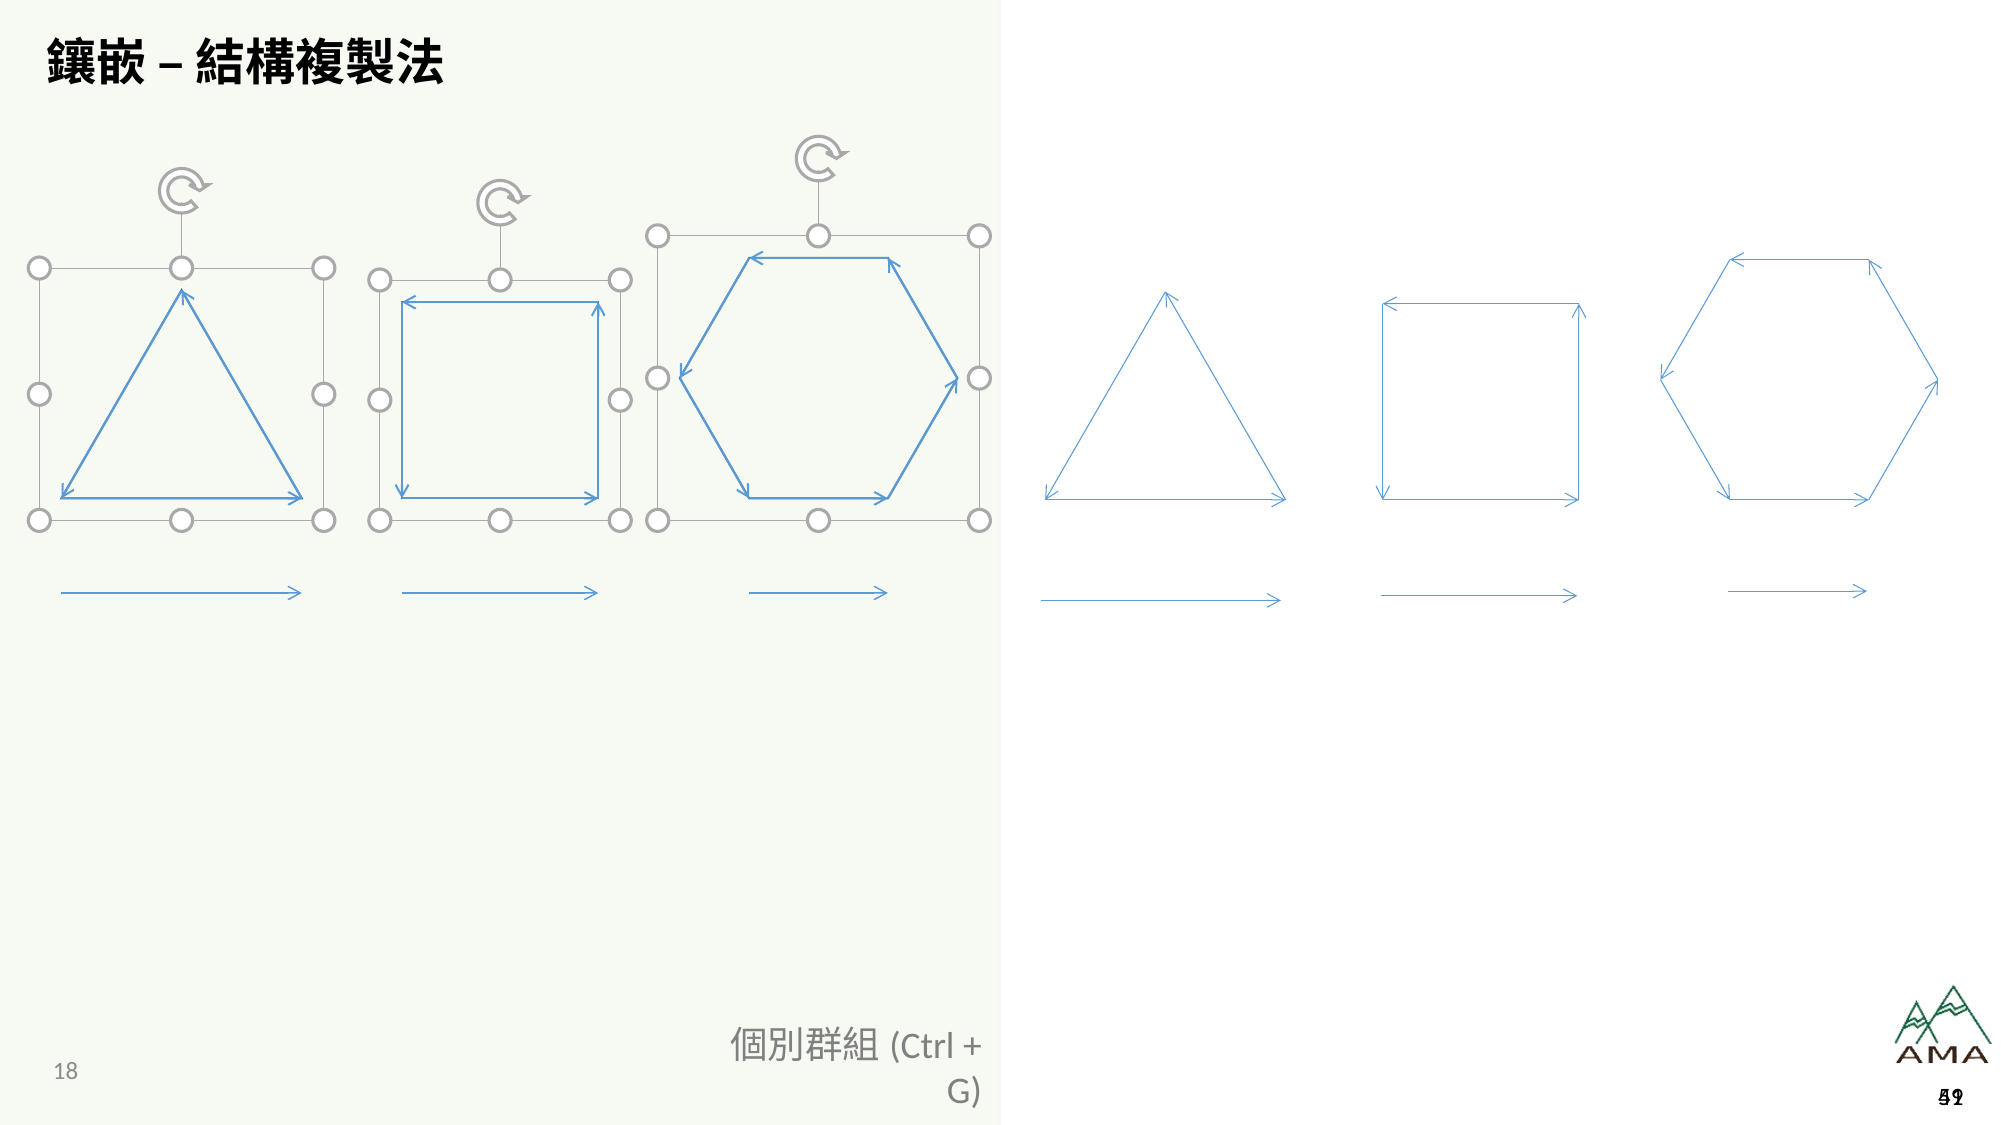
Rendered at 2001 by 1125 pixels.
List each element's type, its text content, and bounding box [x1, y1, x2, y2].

title 鑲嵌 – 結構複製法 [31, 27, 887, 102]
picture [1883, 972, 2000, 1077]
text_box 51 [1923, 1073, 1979, 1118]
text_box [1045, 291, 1286, 500]
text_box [1566, 500, 1576, 505]
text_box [28, 163, 335, 532]
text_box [1660, 259, 1939, 500]
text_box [1382, 303, 1579, 500]
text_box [646, 130, 991, 532]
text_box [368, 175, 632, 532]
text_box 個別群組(Ctrl + G) [668, 1032, 1001, 1101]
